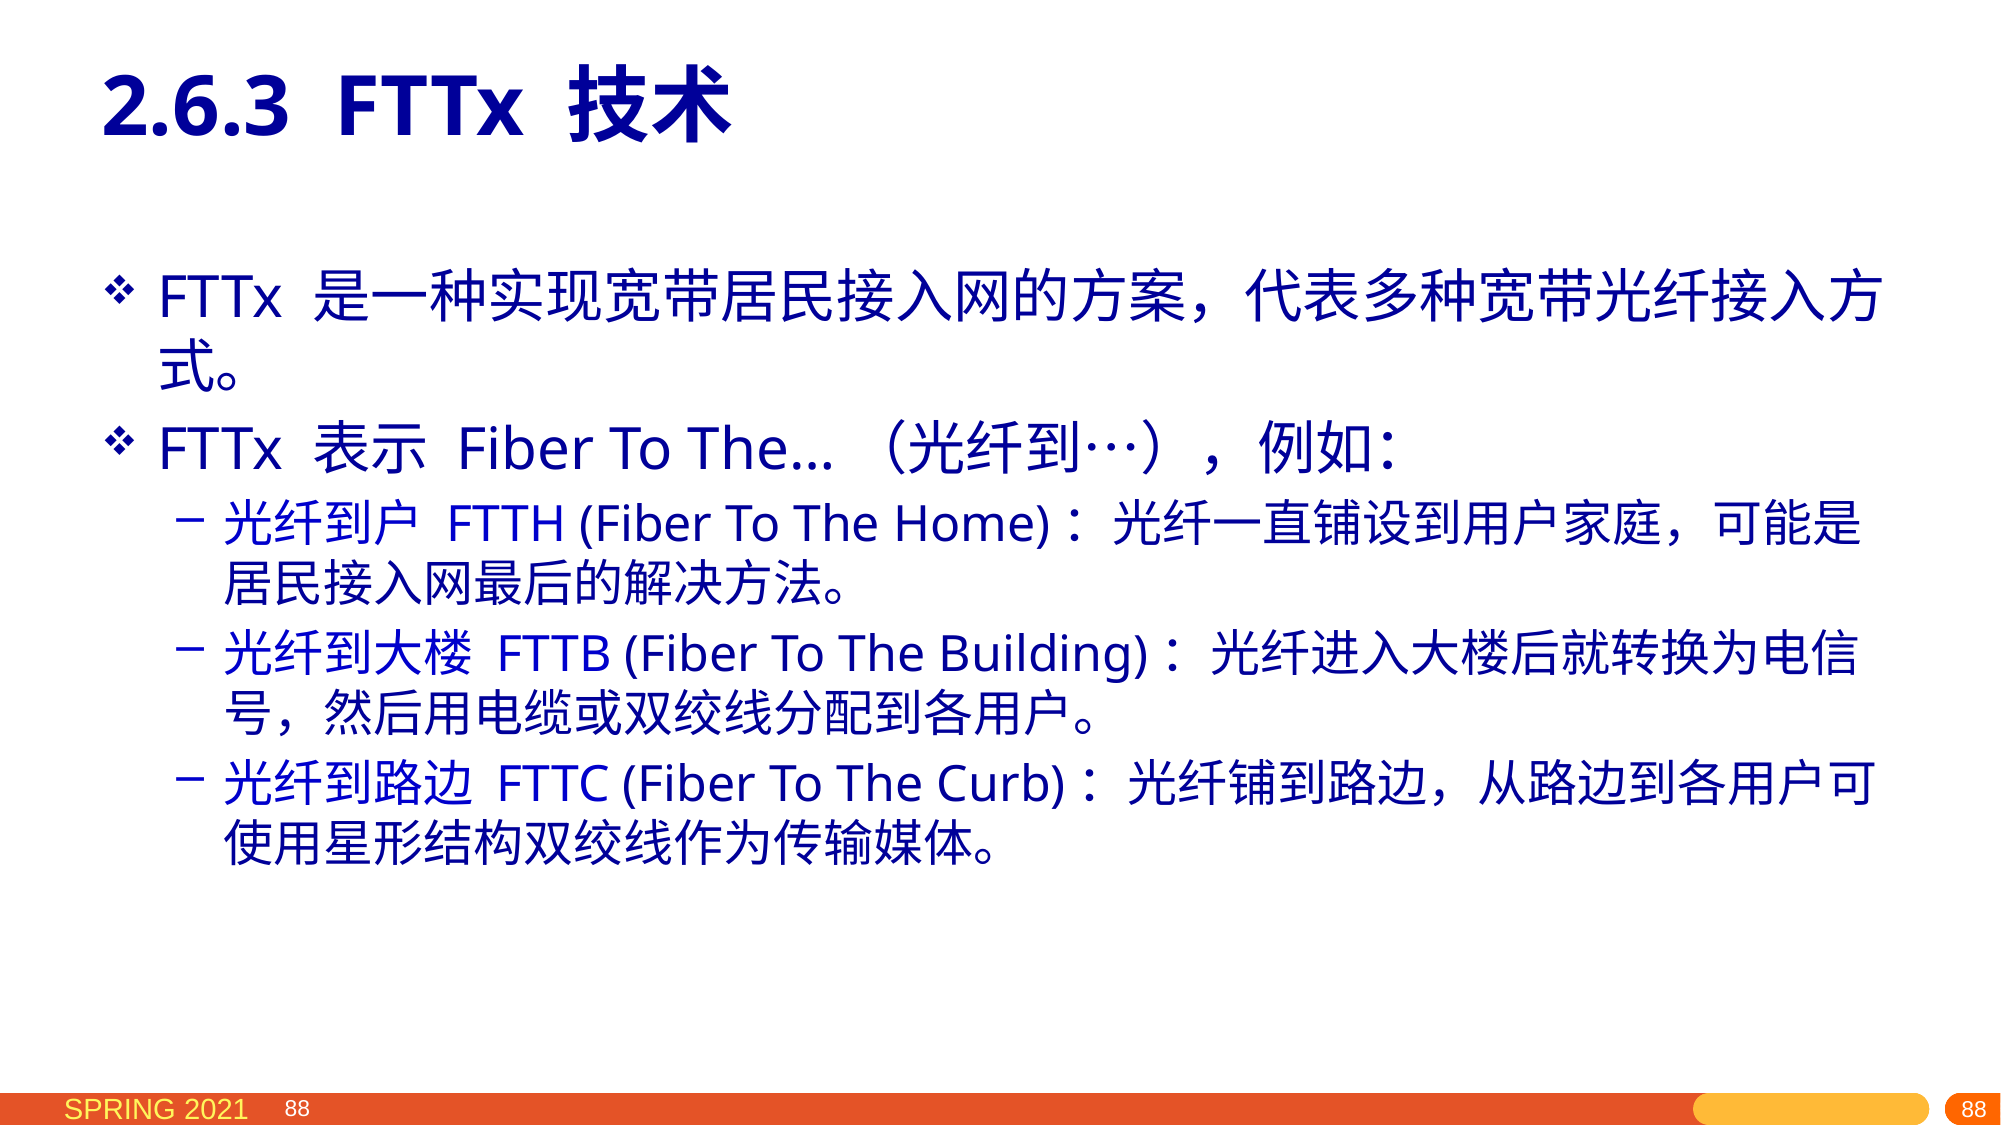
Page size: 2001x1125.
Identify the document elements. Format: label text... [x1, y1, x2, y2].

list FTTx 是一种实现宽带居民接入网的方案，代表多种宽带光纤接入方式。 FTTx 表示 Fiber To The…（光纤到…），例如： 光纤到户 FTTH (Fiber To The Home)：光纤一直铺设到用户家庭，可能是居民接入网最后的解决方法。 光纤到大楼 FTTB (Fiber To The Building)：光纤进入大楼后就转换为电信号，然后用电缆或双绞线分配到各用户。 光纤到路边 FTTC (Fiber To The Curb)：光纤铺到路边，从路边到各用户可使用星形结构双绞线作为传输媒体。 [86, 252, 1914, 1047]
title 2.6.3 FTTx 技术 [86, 42, 1914, 161]
